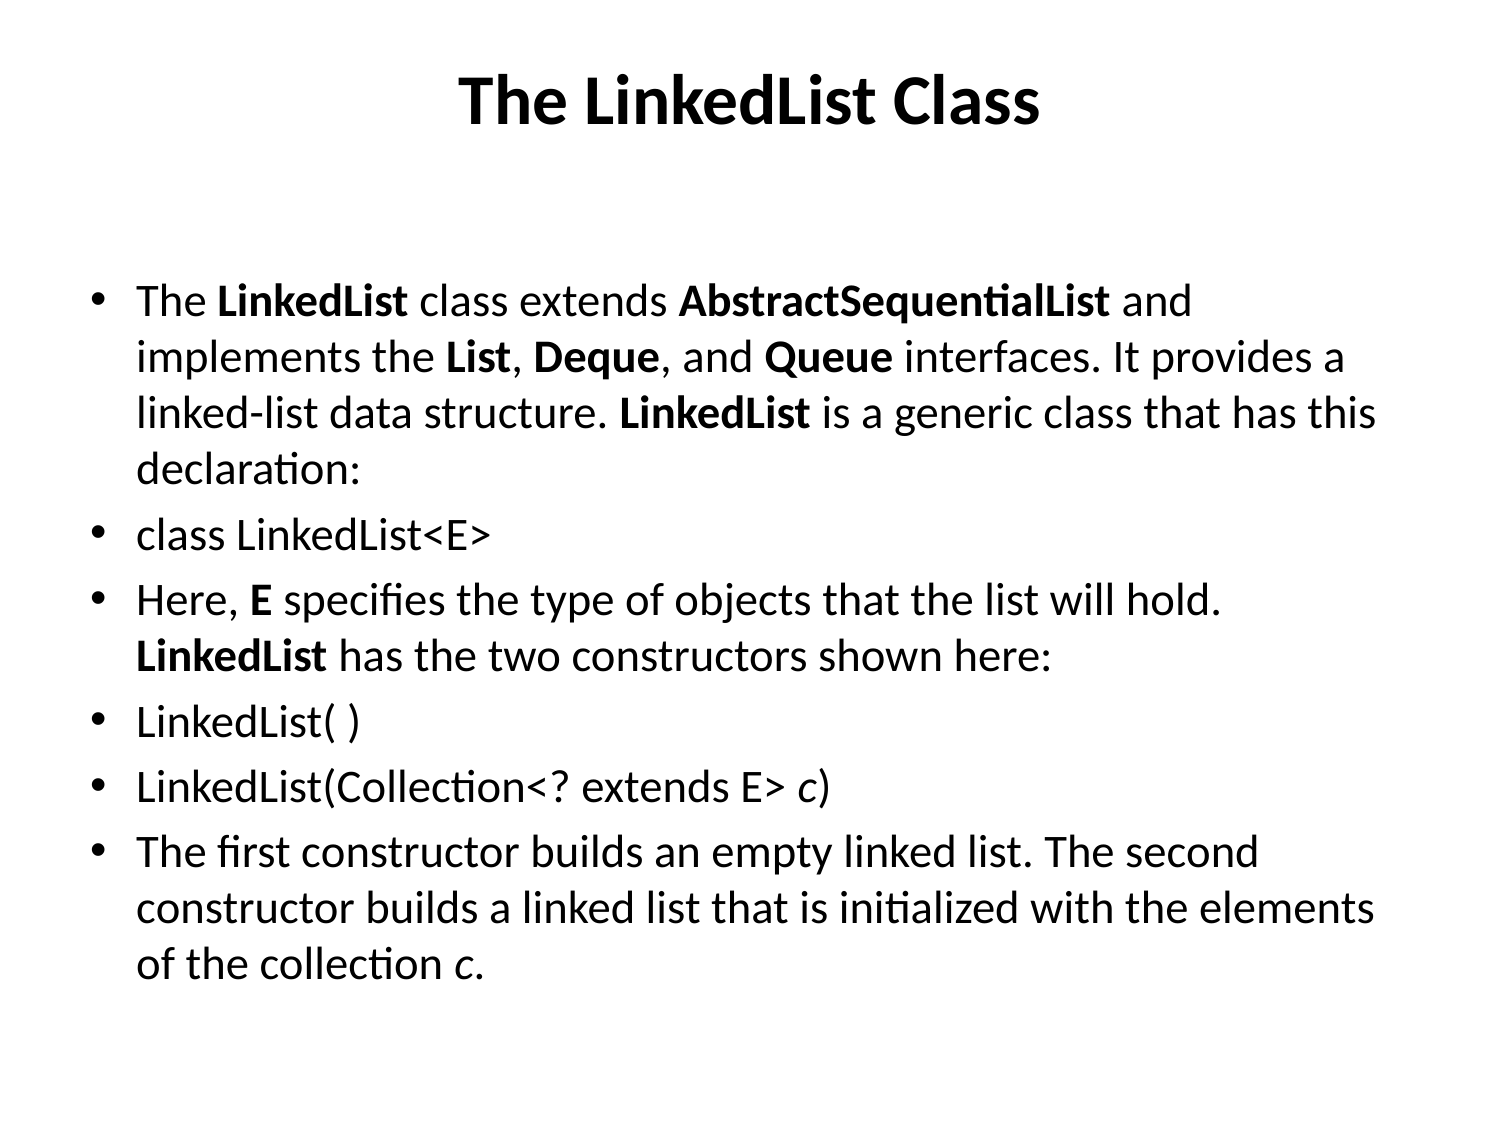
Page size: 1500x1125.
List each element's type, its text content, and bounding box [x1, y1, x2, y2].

list The LinkedList class extends AbstractSequentialList and implements the List, Deque, and Queue interfaces. It provides a linked-list data structure. LinkedList is a generic class that has this declaration: class LinkedList<E> Here, E specifies the type of objects that the list will hold. LinkedList has the two constructors shown here: LinkedList( ) LinkedList(Collection<? extends E> c) The first constructor builds an empty linked list. The second constructor builds a linked list that is initialized with the elements of the collection c. [75, 262, 1425, 1005]
title The LinkedList Class [75, 45, 1425, 233]
